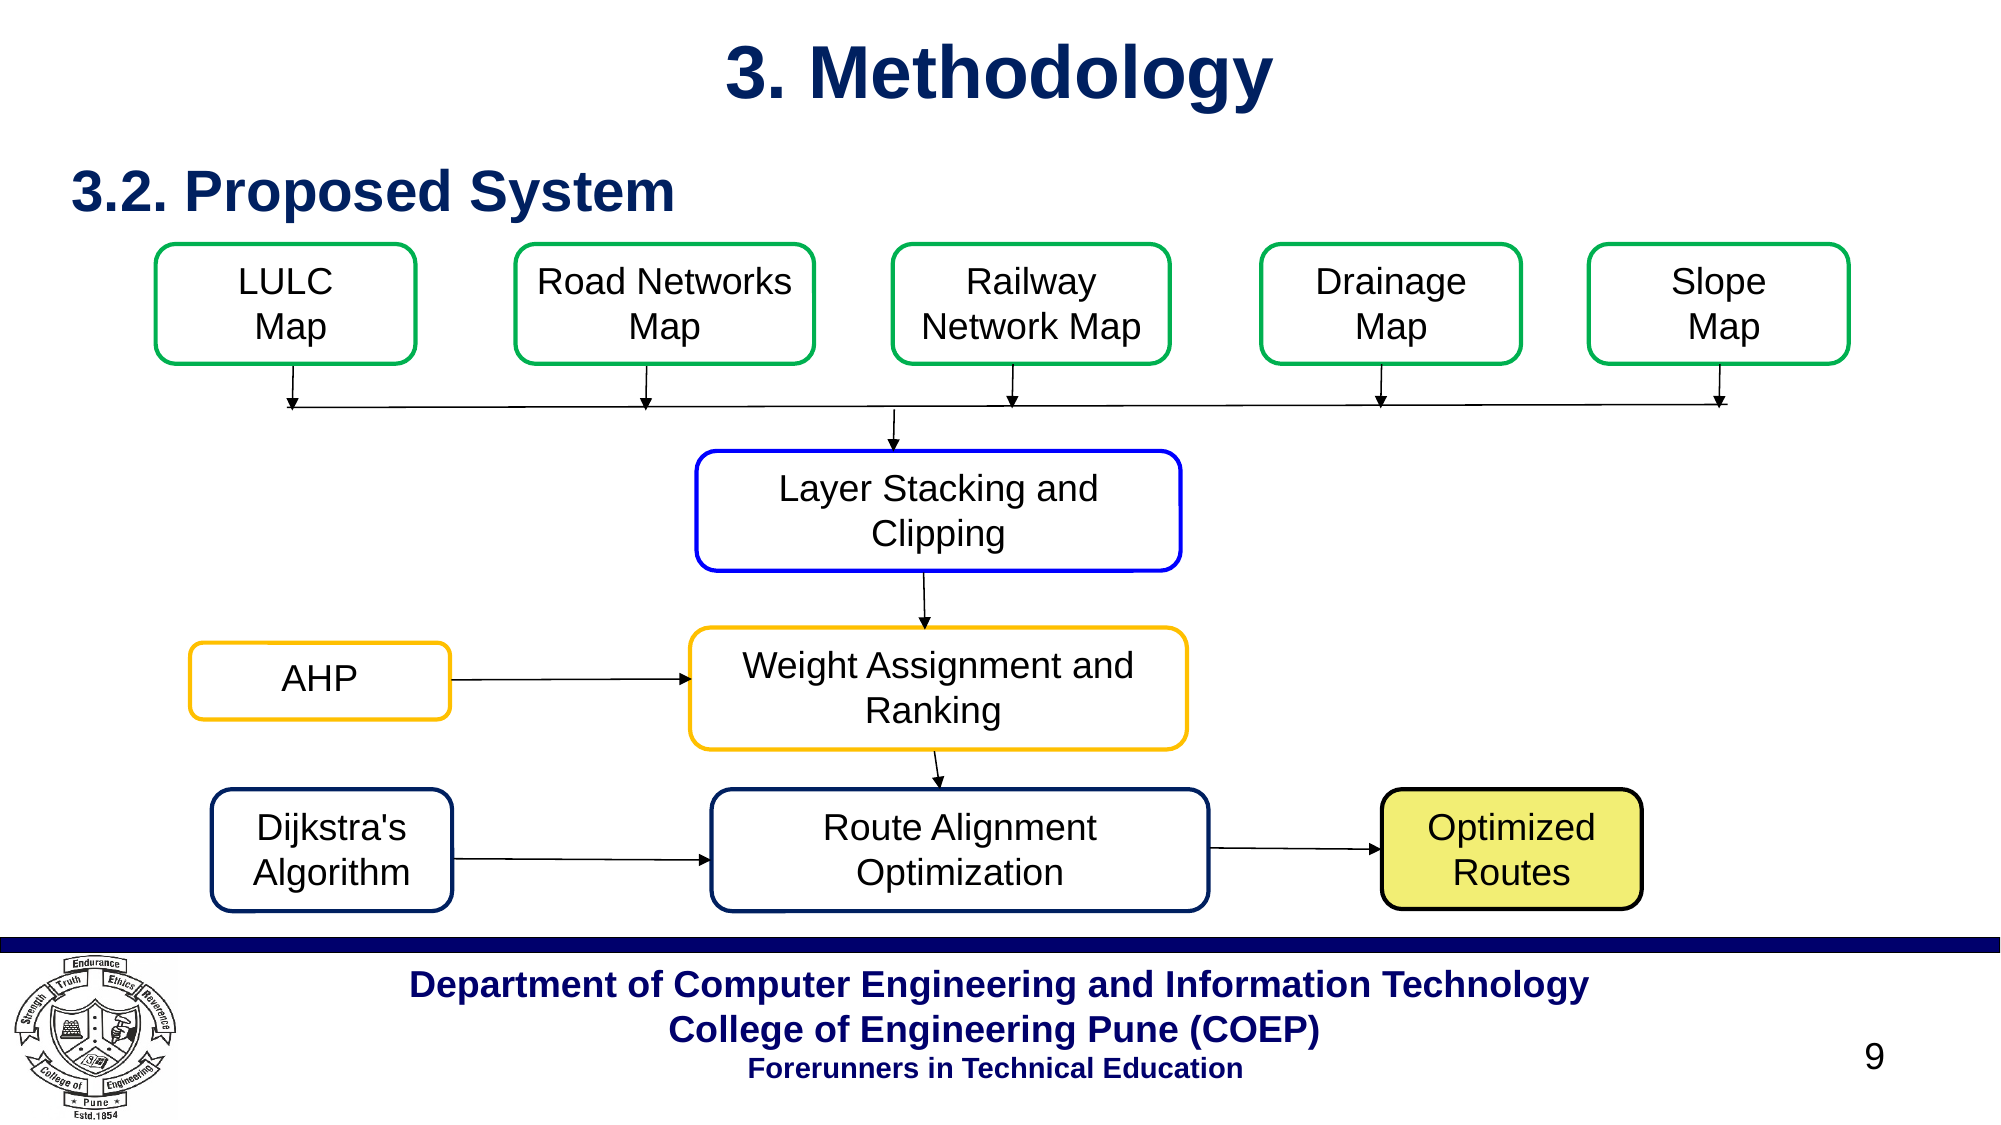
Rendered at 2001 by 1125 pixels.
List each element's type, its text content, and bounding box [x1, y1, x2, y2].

text_box Route Alignment Optimization [709, 787, 1211, 914]
text_box Drainage Map [1259, 241, 1524, 366]
text_box Road Networks Map [513, 241, 817, 366]
picture [12, 954, 178, 1120]
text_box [286, 404, 1728, 408]
text_box AHP [187, 640, 453, 722]
text_box LULC Map [153, 241, 418, 366]
text_box 3.2. Proposed System [56, 119, 1944, 258]
text_box Optimized Routes [1379, 787, 1644, 912]
slide_number 9 [1466, 1024, 1901, 1103]
text_box Weight Assignment and Ranking [687, 625, 1190, 752]
text_box Slope Map [1586, 241, 1851, 366]
text_box Layer Stacking and Clipping [694, 448, 1183, 573]
text_box Dijkstra's Algorithm [209, 787, 455, 914]
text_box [934, 750, 941, 790]
text_box Railway Network Map [890, 241, 1172, 366]
text_box 3. Methodology [0, 0, 2000, 138]
